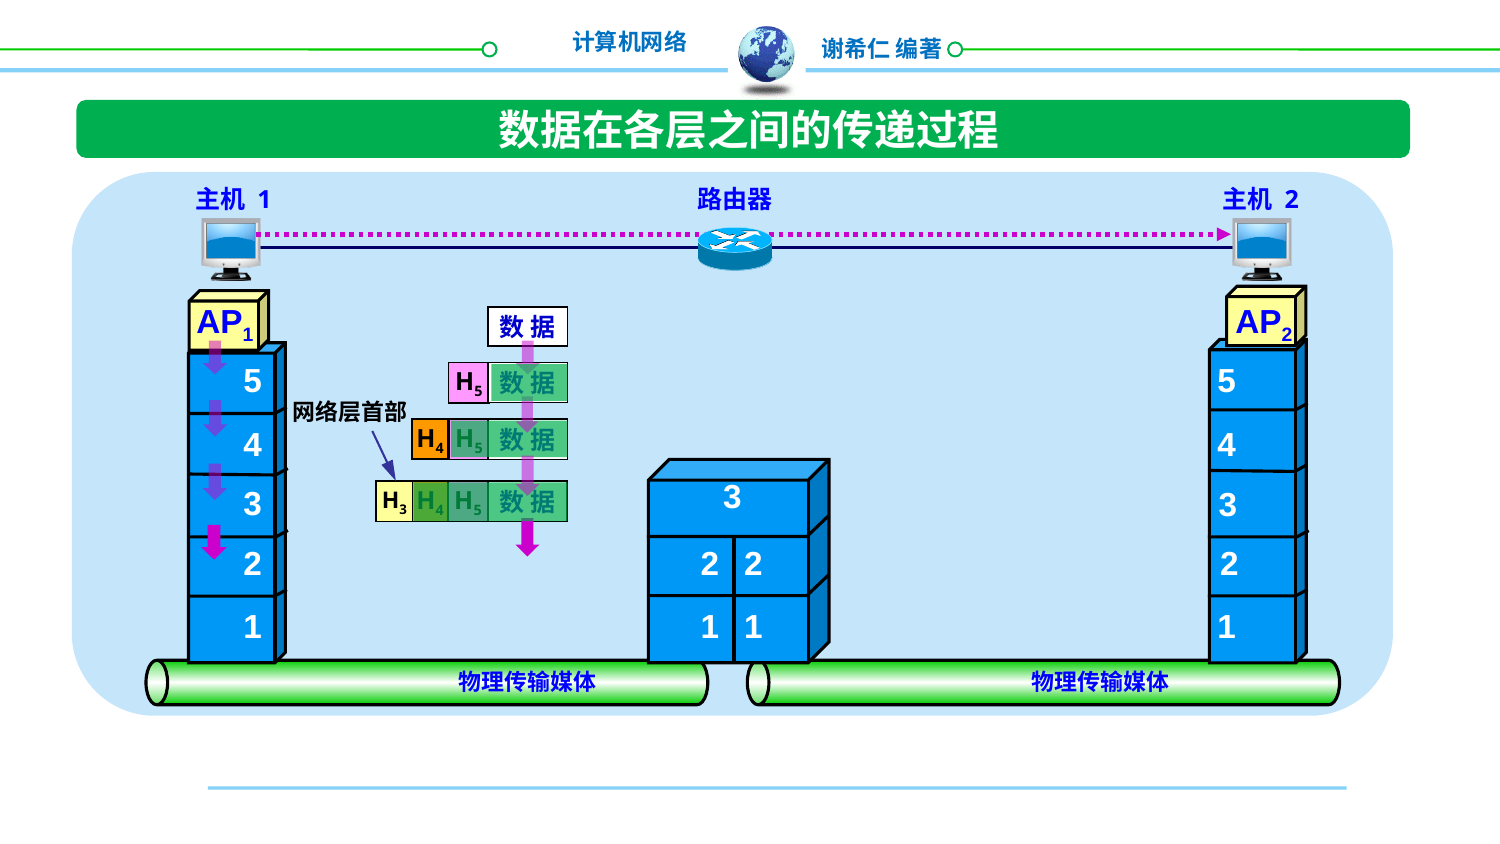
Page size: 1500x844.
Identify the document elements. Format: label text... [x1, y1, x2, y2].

picture [737, 242, 759, 250]
text_box [747, 660, 1340, 705]
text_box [427, 480, 568, 522]
text_box [145, 660, 708, 705]
text_box H5 [448, 383, 487, 394]
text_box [748, 670, 767, 674]
text_box 数 据 [487, 306, 568, 346]
text_box 物理传输媒体 [193, 221, 1226, 290]
text_box 物理传输媒体 [1016, 660, 1185, 703]
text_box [448, 418, 568, 460]
text_box 主机 1 [180, 176, 287, 221]
text_box 物理传输媒体 [443, 660, 612, 703]
picture [697, 226, 773, 242]
list 数据在各层之间的传递过程 [204, 99, 1293, 158]
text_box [202, 340, 540, 375]
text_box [646, 459, 830, 663]
picture [196, 214, 265, 283]
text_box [202, 396, 539, 437]
picture [1227, 214, 1296, 283]
text_box 路由器 [682, 176, 788, 221]
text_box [276, 509, 423, 516]
picture [713, 232, 734, 238]
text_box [276, 390, 423, 394]
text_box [180, 290, 289, 663]
picture [736, 24, 796, 99]
text_box [69, 169, 1396, 718]
text_box H4 [427, 445, 443, 454]
text_box [489, 362, 569, 403]
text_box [1201, 285, 1309, 663]
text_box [200, 517, 540, 560]
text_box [202, 455, 540, 501]
picture [738, 232, 758, 239]
text_box 主机 2 [1208, 176, 1314, 221]
picture [697, 259, 773, 271]
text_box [276, 445, 423, 454]
picture [712, 241, 732, 251]
